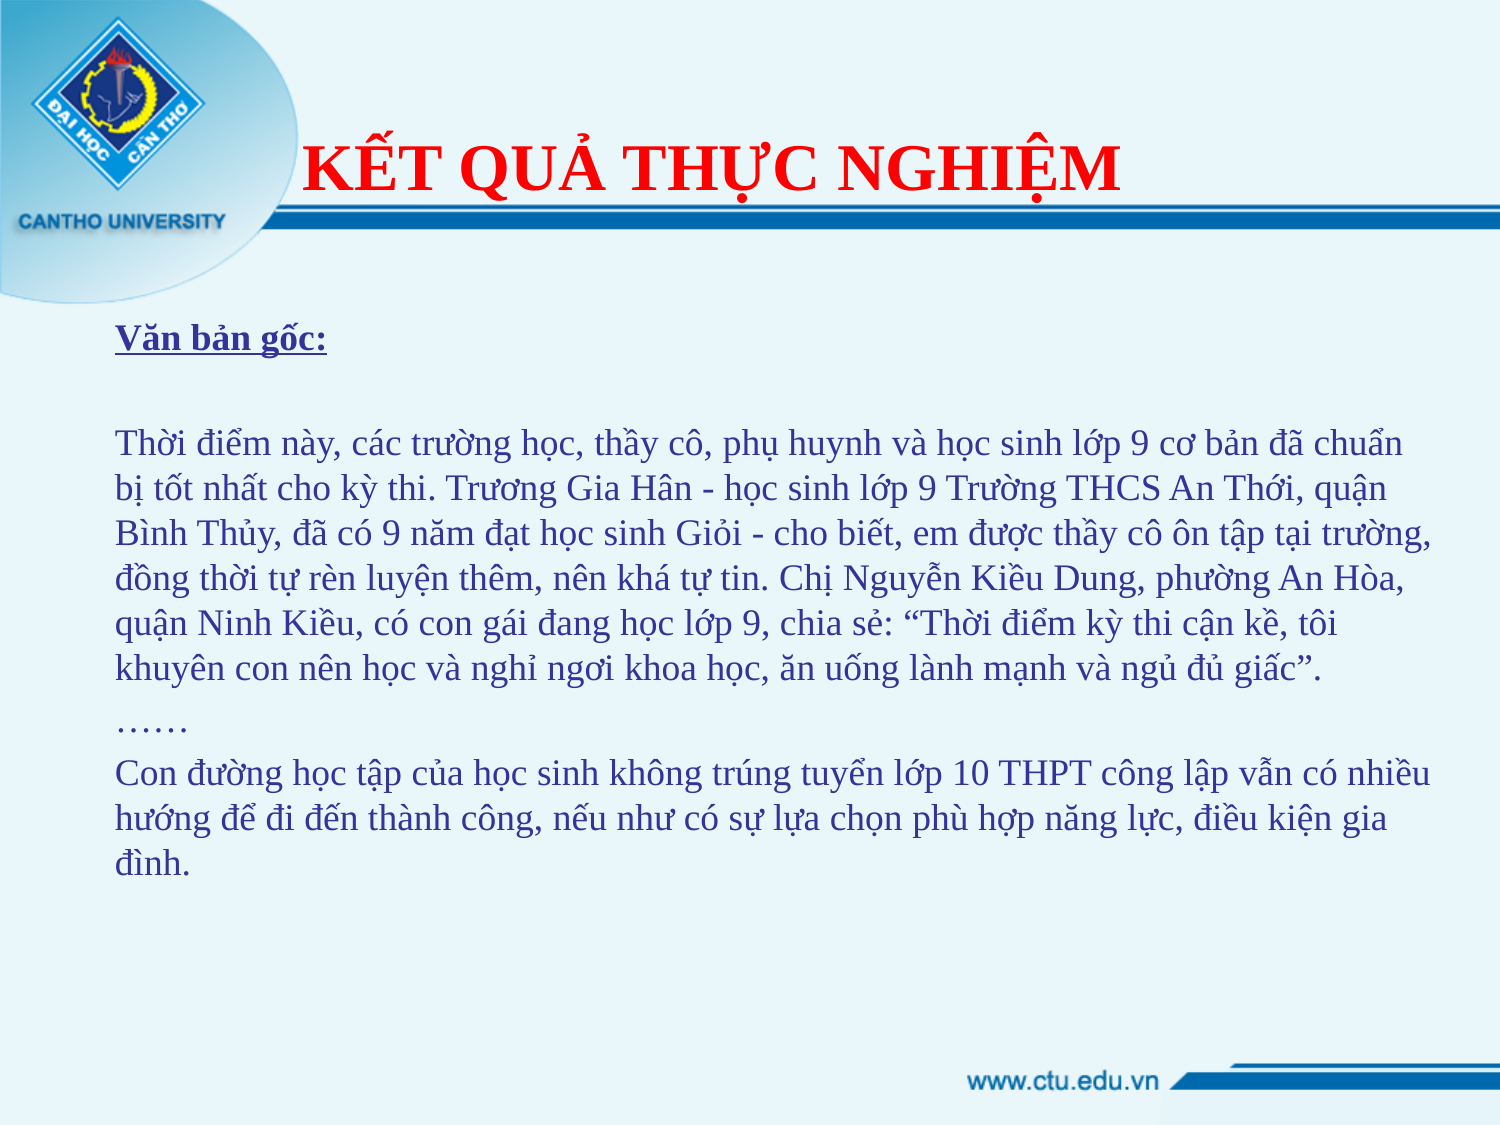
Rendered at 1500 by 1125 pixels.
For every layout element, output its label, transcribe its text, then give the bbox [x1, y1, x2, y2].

title KẾT QUẢ THỰC NGHIỆM [287, 46, 1450, 202]
list Văn bản gốc: Thời điểm này, các trường học, thầy cô, phụ huynh và học sinh lớp 9 cơ bản đã chuẩn bị tốt nhất cho kỳ thi. Trương Gia Hân - học sinh lớp 9 Trường THCS An Thới, quận Bình Thủy, đã có 9 năm đạt học sinh Giỏi - cho biết, em được thầy cô ôn tập tại trường, đồng thời tự rèn luyện thêm, nên khá tự tin. Chị Nguyễn Kiều Dung, phường An Hòa, quận Ninh Kiều, có con gái đang học lớp 9, chia sẻ: “Thời điểm kỳ thi cận kề, tôi khuyên con nên học và nghỉ ngơi khoa học, ăn uống lành mạnh và ngủ đủ giấc”. …… Con đường học tập của học sinh không trúng tuyển lớp 10 THPT công lập vẫn có nhiều hướng để đi đến thành công, nếu như có sự lựa chọn phù hợp năng lực, điều kiện gia đình. [99, 267, 1450, 1038]
picture [0, 0, 1500, 1125]
